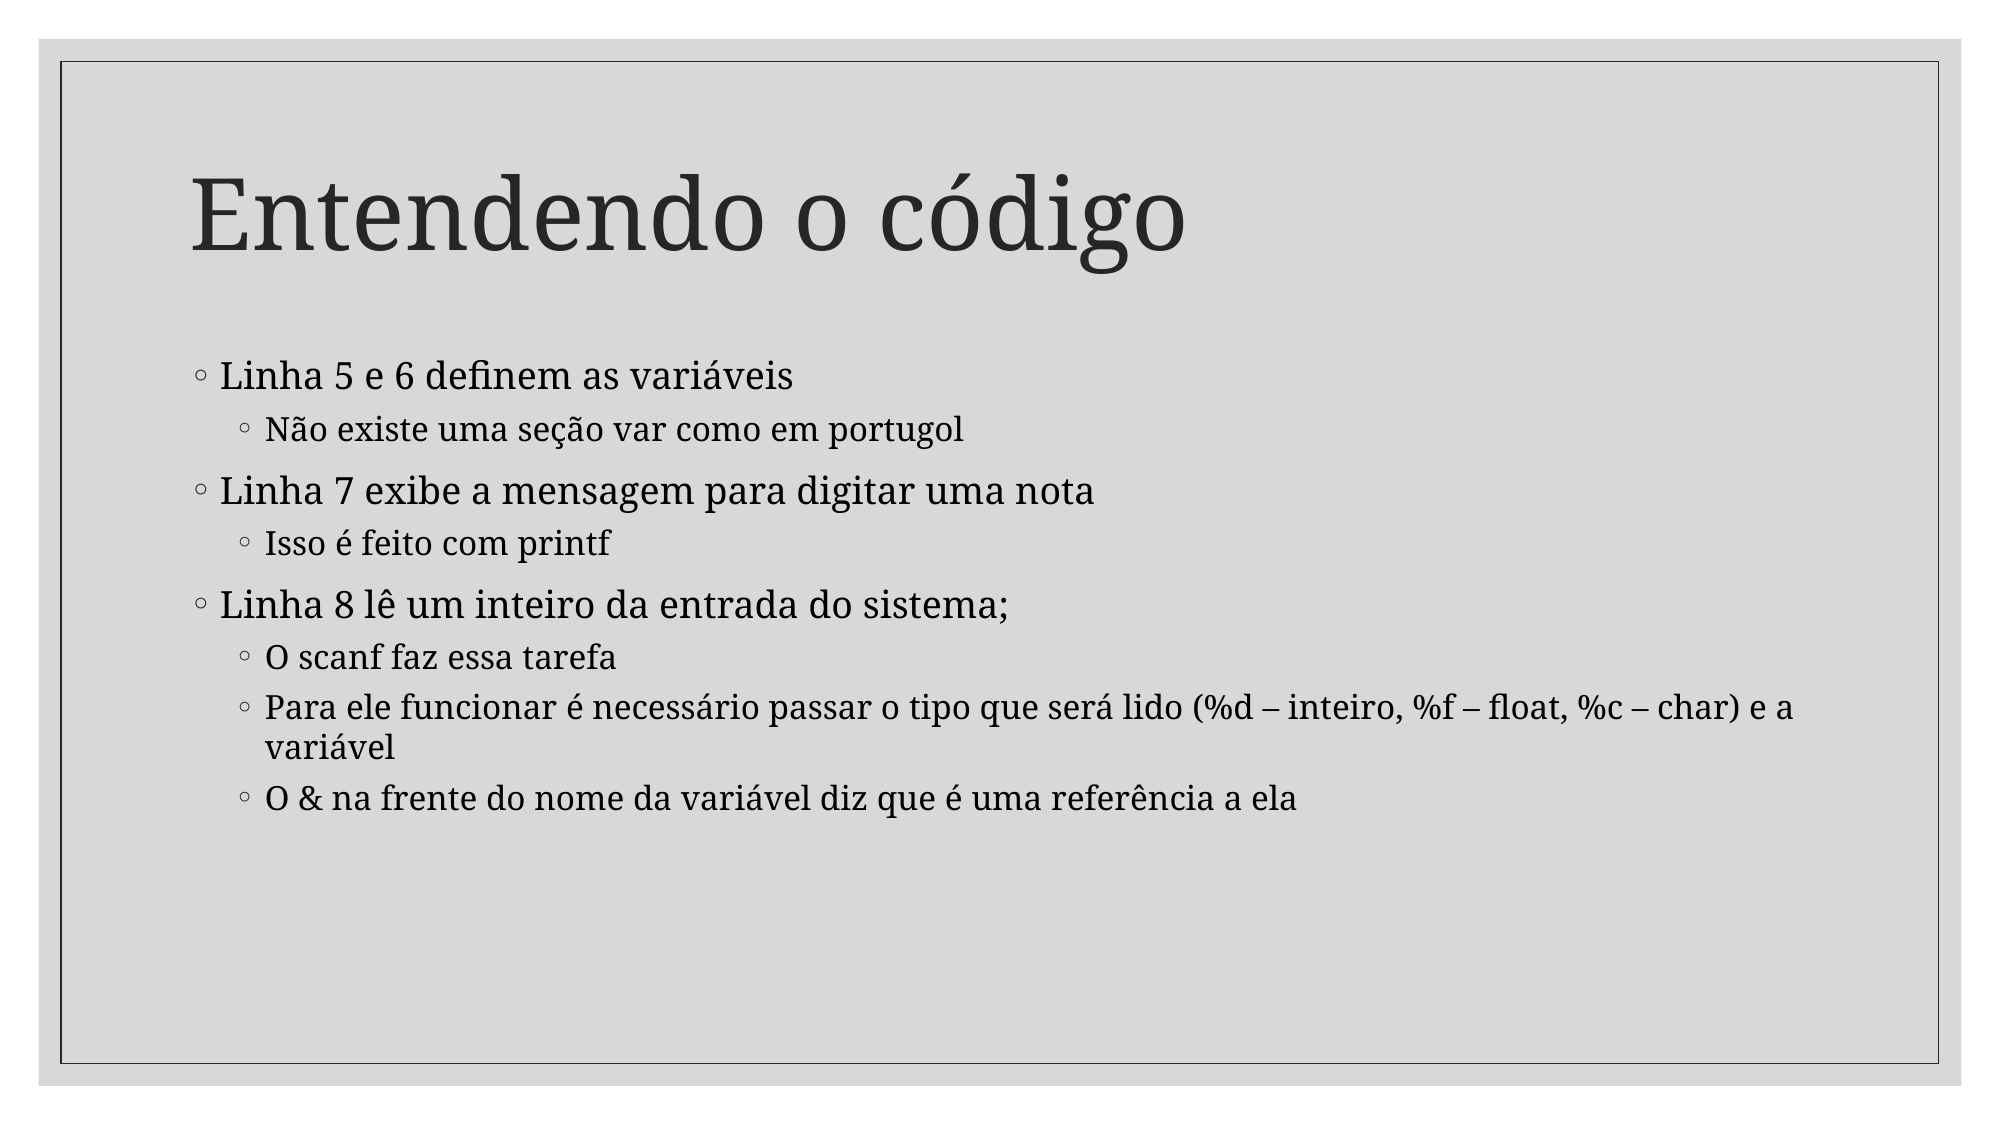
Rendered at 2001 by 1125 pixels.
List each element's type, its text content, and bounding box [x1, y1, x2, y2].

title Entendendo o código [174, 105, 1825, 331]
list Linha 5 e 6 definem as variáveis Não existe uma seção var como em portugol Linha 7 exibe a mensagem para digitar uma nota Isso é feito com printf Linha 8 lê um inteiro da entrada do sistema; O scanf faz essa tarefa Para ele funcionar é necessário passar o tipo que será lido (%d – inteiro, %f – float, %c – char) e a variável O & na frente do nome da variável diz que é uma referência a ela [174, 345, 1825, 977]
